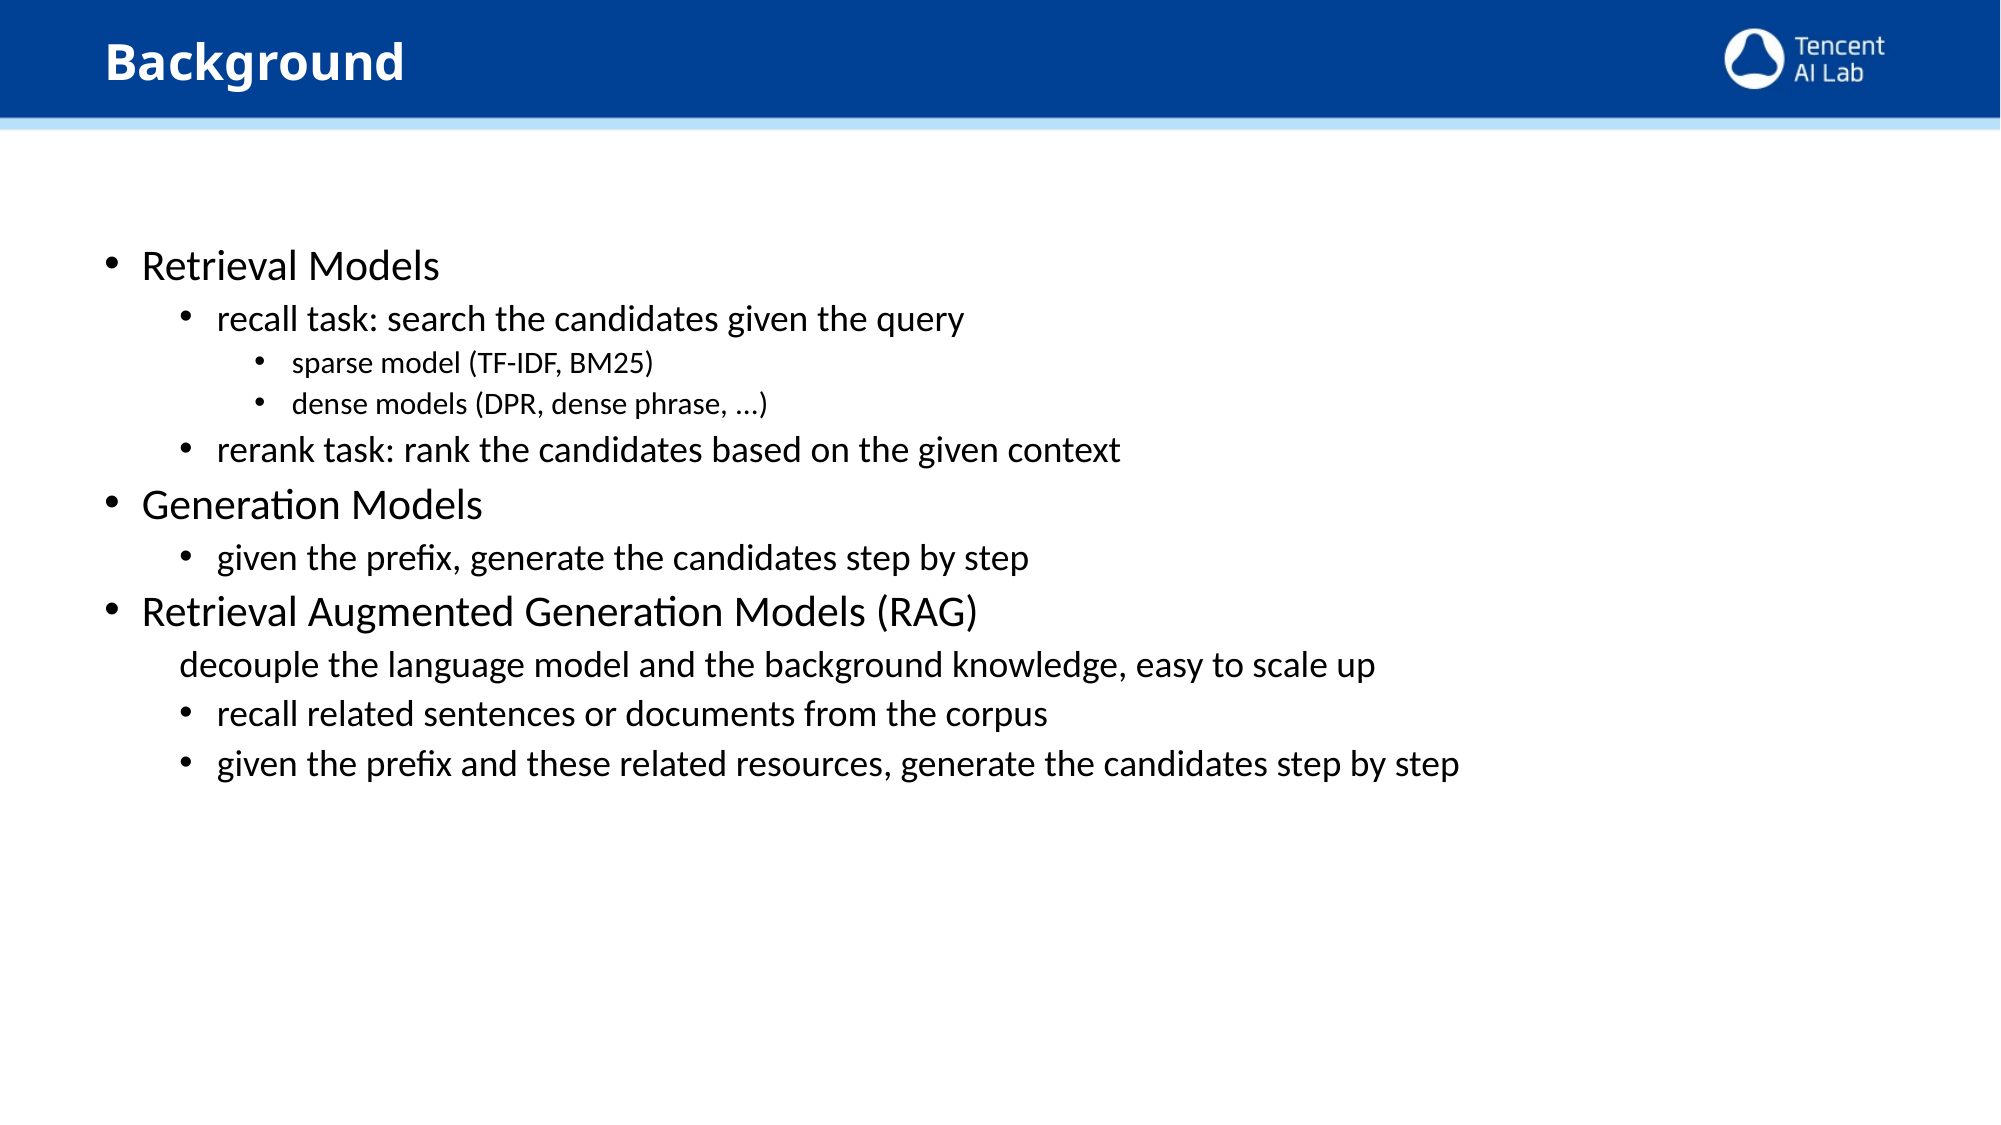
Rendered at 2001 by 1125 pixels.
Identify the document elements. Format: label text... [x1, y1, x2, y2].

picture [0, 0, 2001, 133]
list Retrieval Models recall task: search the candidates given the query sparse model (TF-IDF, BM25) dense models (DPR, dense phrase, ...) rerank task: rank the candidates based on the given context Generation Models given the prefix, generate the candidates step by step Retrieval Augmented Generation Models (RAG) decouple the language model and the background knowledge, easy to scale up recall related sentences or documents from the corpus given the prefix and these related resources, generate the candidates step by step [89, 171, 1802, 1074]
title Background [89, 26, 1521, 103]
